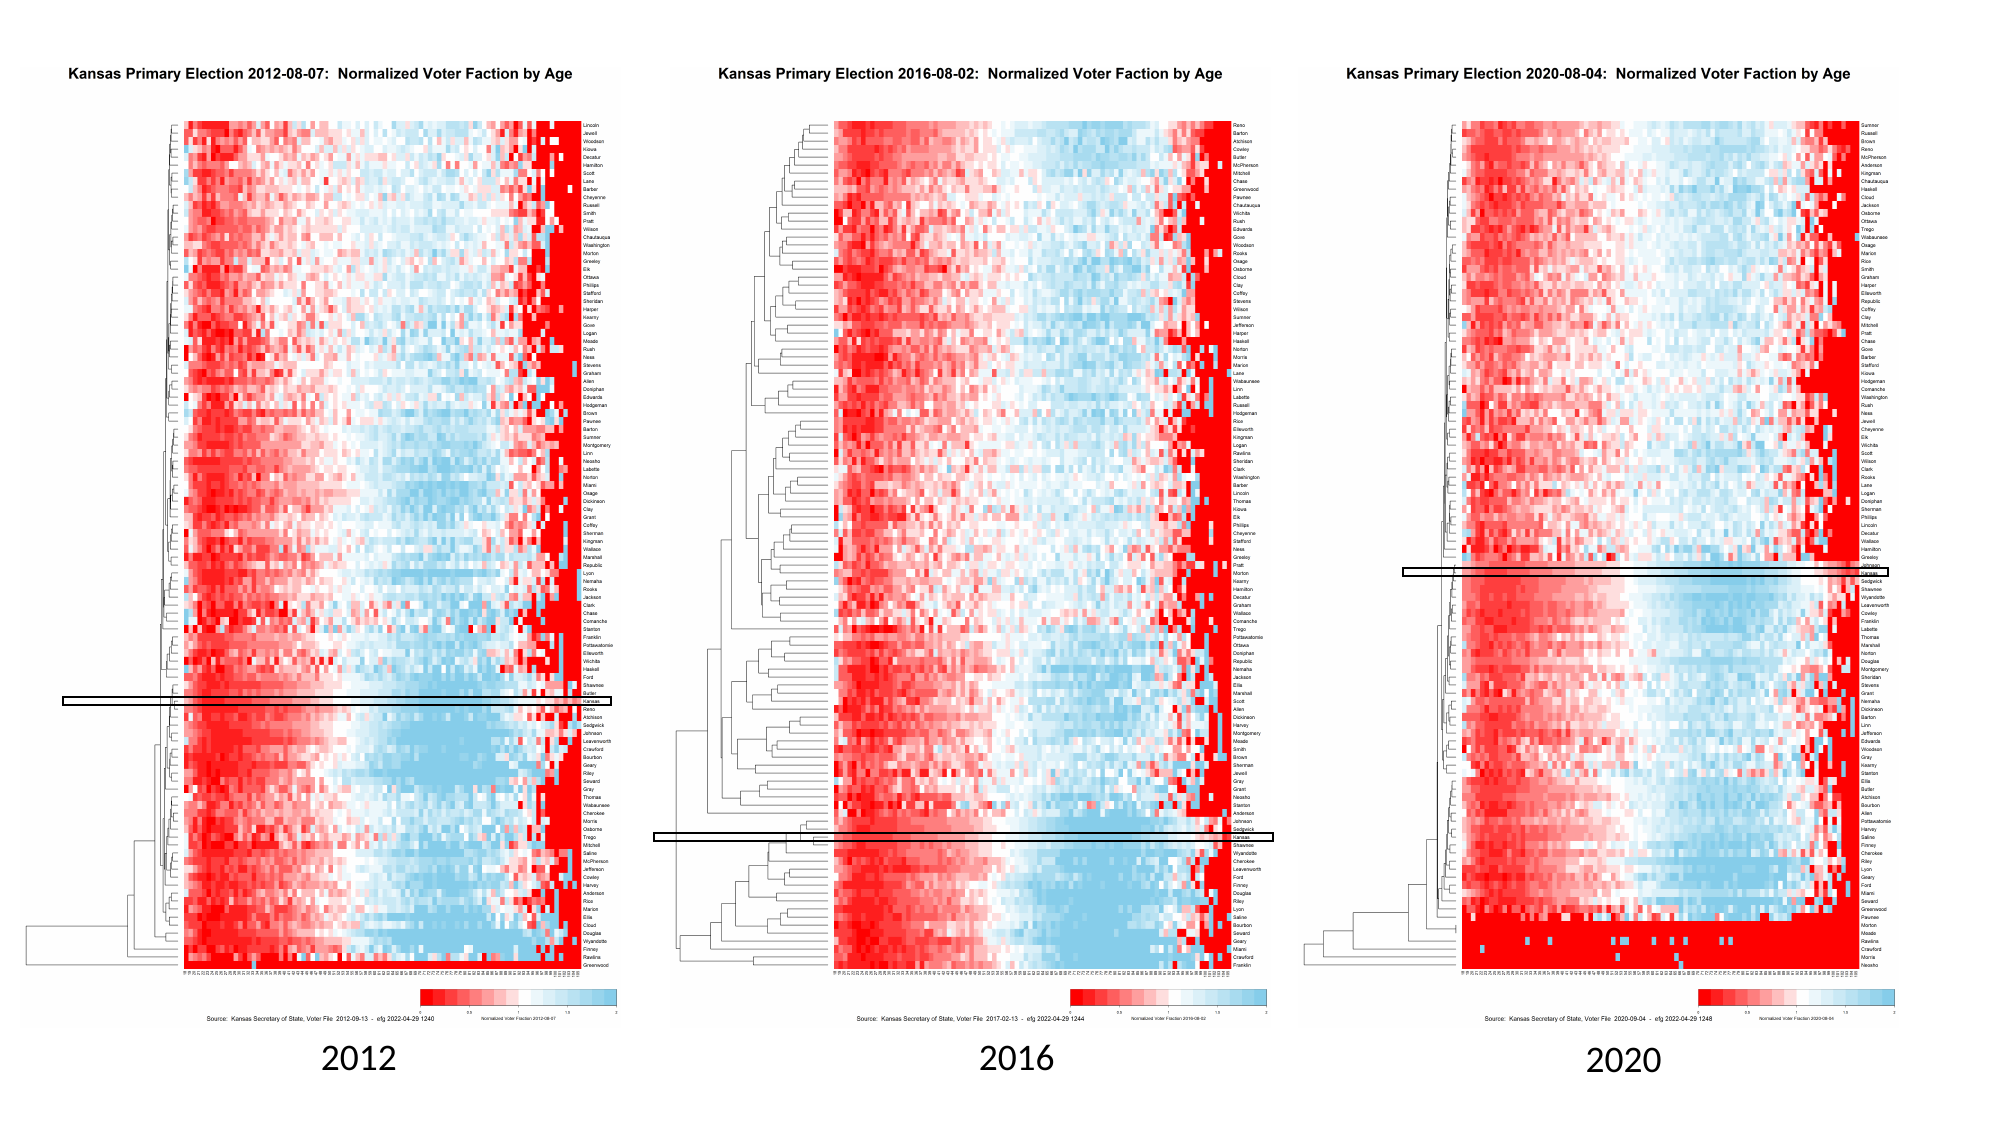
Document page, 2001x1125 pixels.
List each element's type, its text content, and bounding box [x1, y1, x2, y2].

text_box 2016 [964, 1028, 1070, 1086]
picture [670, 67, 1271, 1028]
picture [20, 67, 621, 1028]
text_box [653, 832, 670, 842]
picture [1298, 67, 1899, 1028]
text_box 2012 [306, 1028, 412, 1086]
text_box 2020 [1570, 1028, 1677, 1088]
